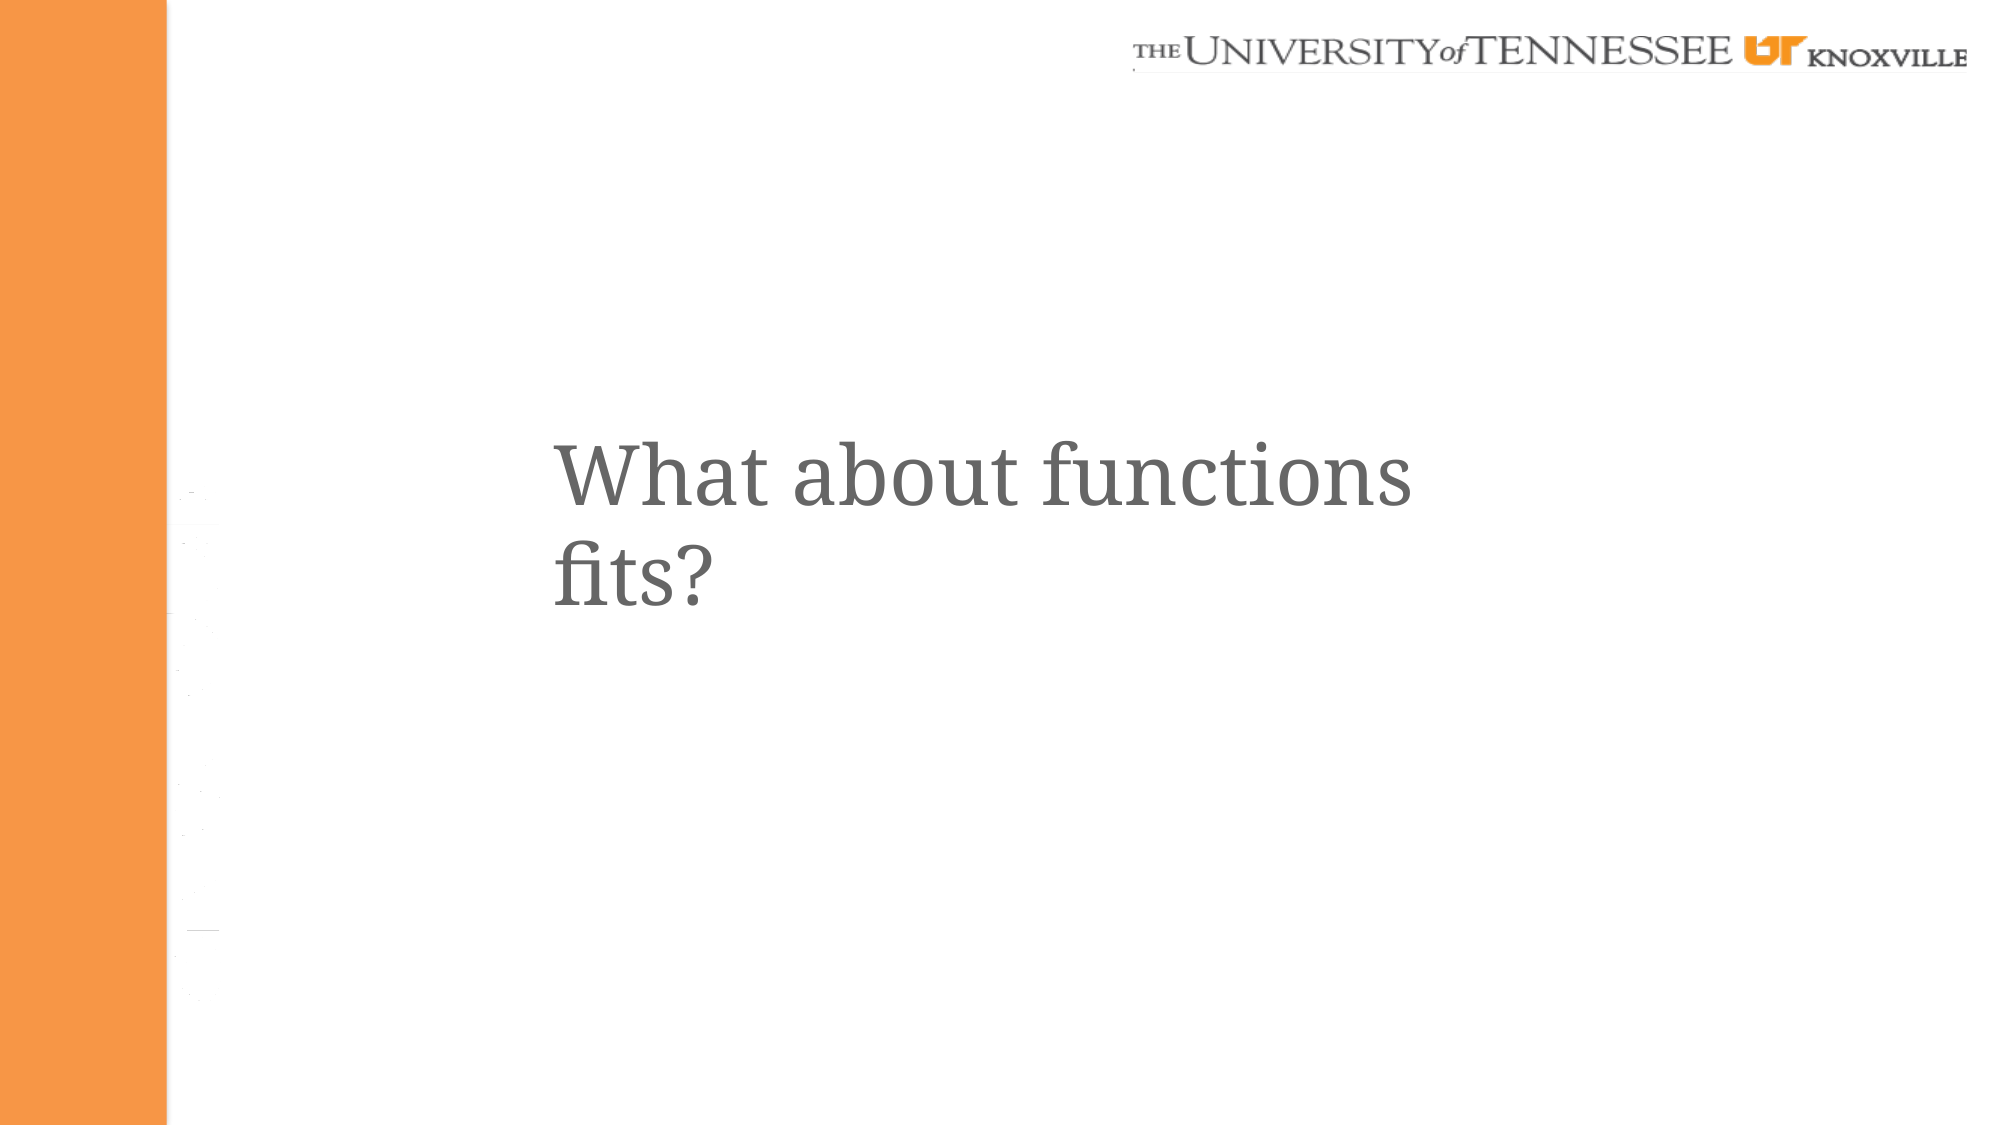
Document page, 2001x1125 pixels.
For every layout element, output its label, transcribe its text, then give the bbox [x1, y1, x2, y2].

title What about functions fits? [538, 482, 1580, 563]
